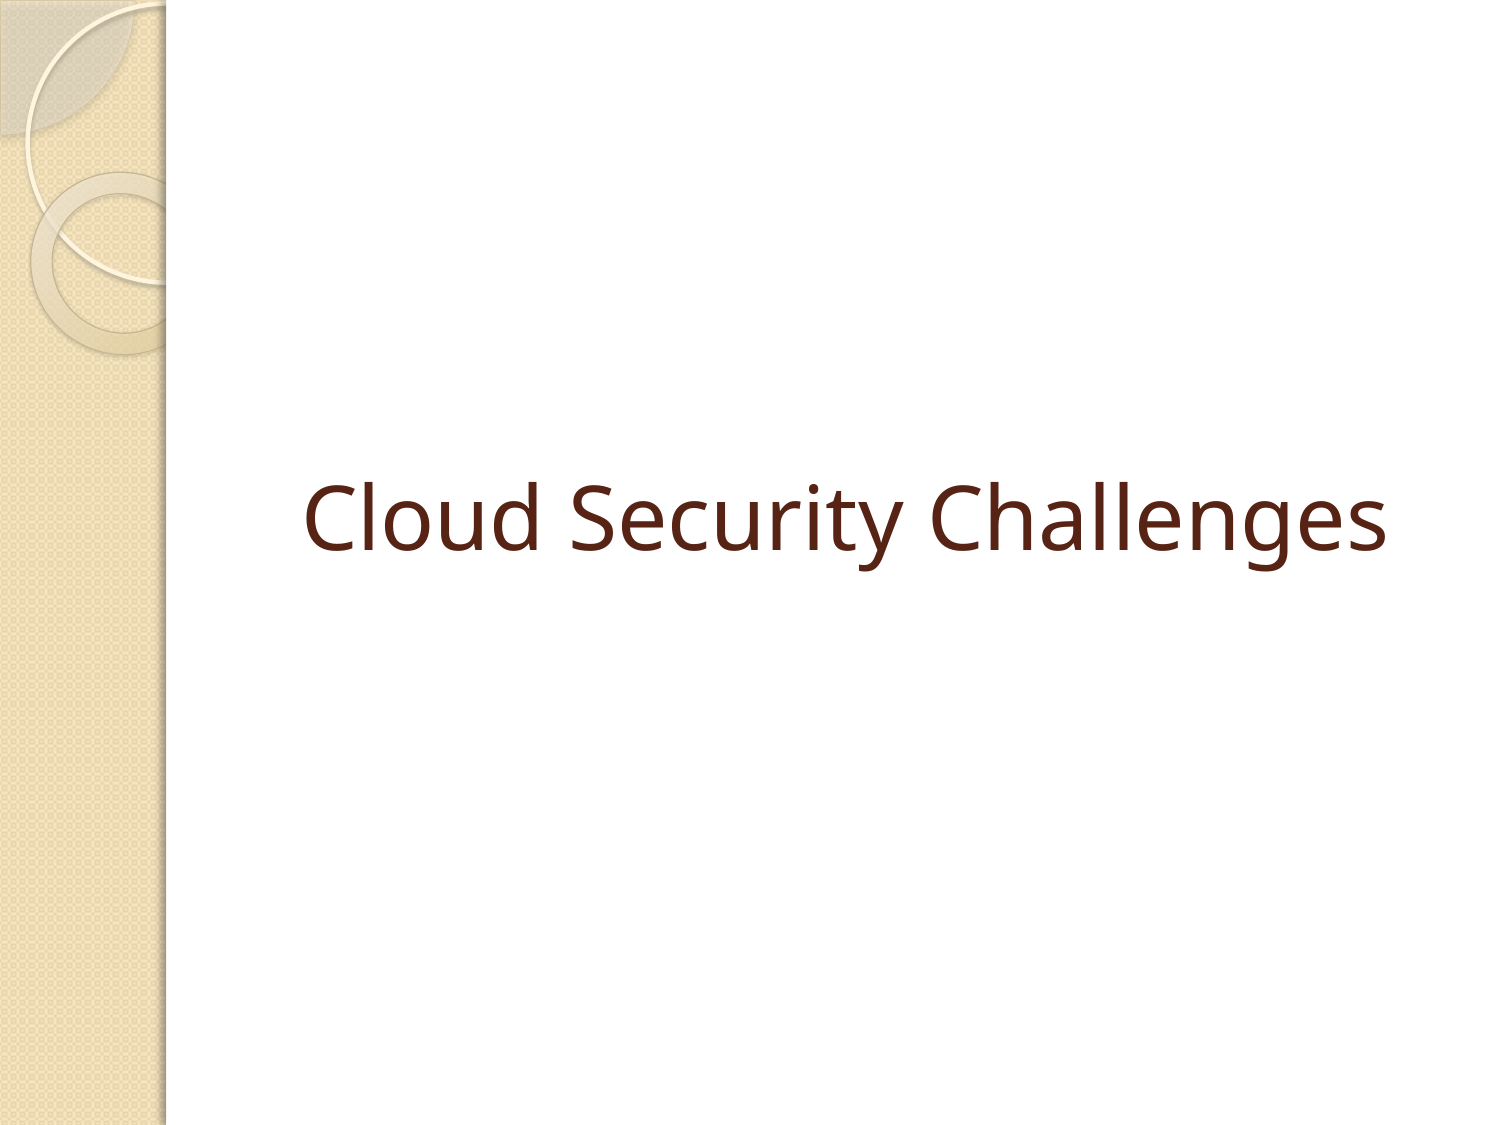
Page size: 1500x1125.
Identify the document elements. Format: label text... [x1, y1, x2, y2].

title Cloud Security Challenges [230, 420, 1461, 609]
